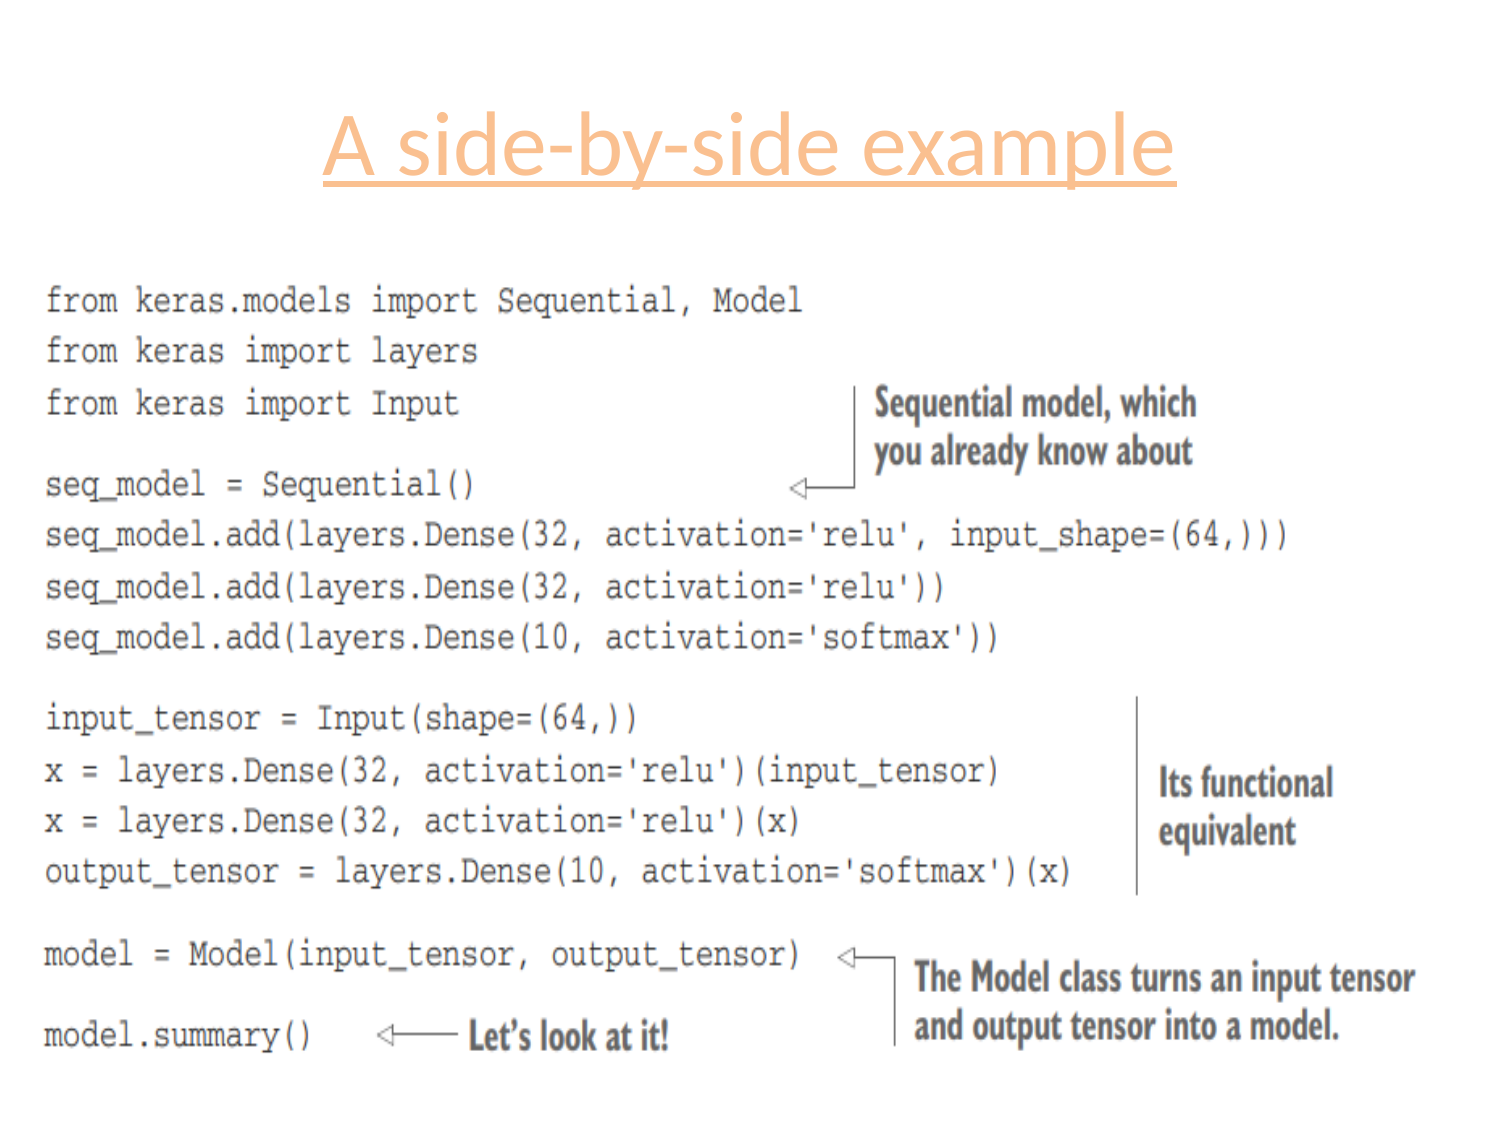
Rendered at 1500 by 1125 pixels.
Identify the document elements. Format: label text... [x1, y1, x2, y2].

title A side-by-side example [75, 45, 1425, 233]
picture [37, 262, 1435, 1076]
